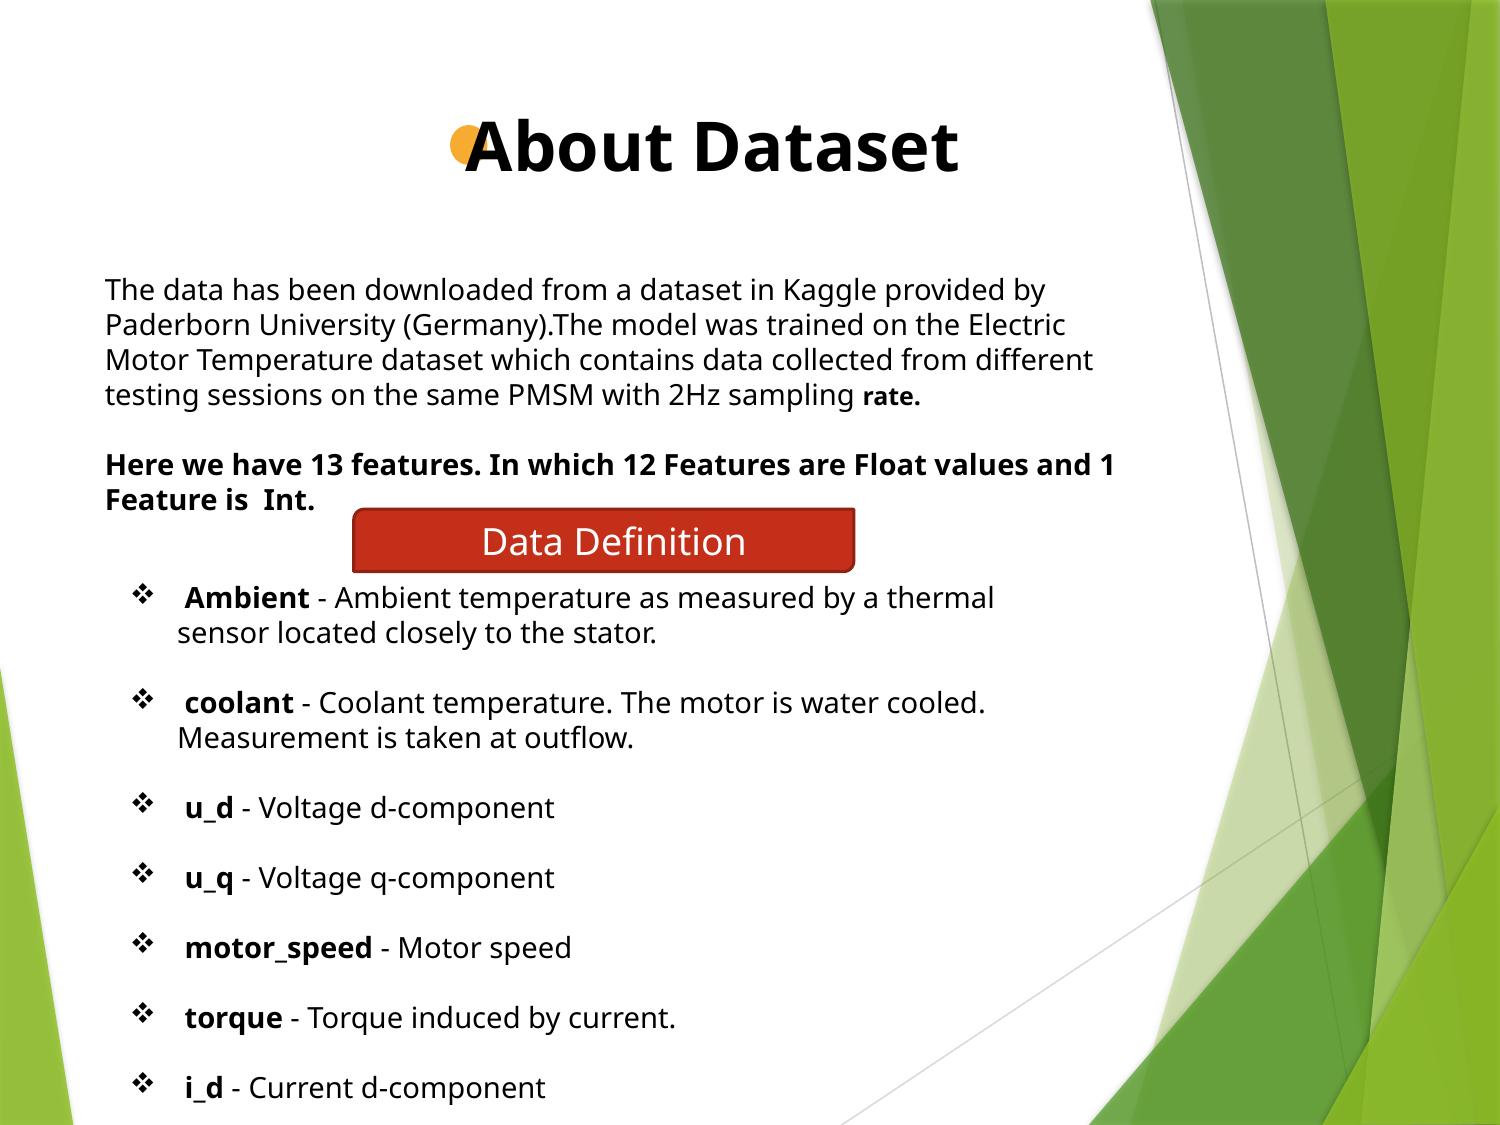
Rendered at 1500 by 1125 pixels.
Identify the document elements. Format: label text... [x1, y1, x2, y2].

text_box [352, 507, 856, 572]
text_box The data has been downloaded from a dataset in Kaggle provided by Paderborn University (Germany).The model was trained on the Electric Motor Temperature dataset which contains data collected from different testing sessions on the same PMSM with 2Hz sampling rate. Here we have 13 features. In which 12 Features are Float values and 1 Feature is Int. [90, 264, 1165, 614]
text_box Ambient - Ambient temperature as measured by a thermal sensor located closely to the stator. coolant - Coolant temperature. The motor is water cooled. Measurement is taken at outflow. u_d - Voltage d-component u_q - Voltage q-component motor_speed - Motor speed torque - Torque induced by current. i_d - Current d-component [115, 572, 1050, 1125]
text_box About Dataset [261, 95, 1165, 193]
text_box Data Definition [466, 510, 854, 571]
